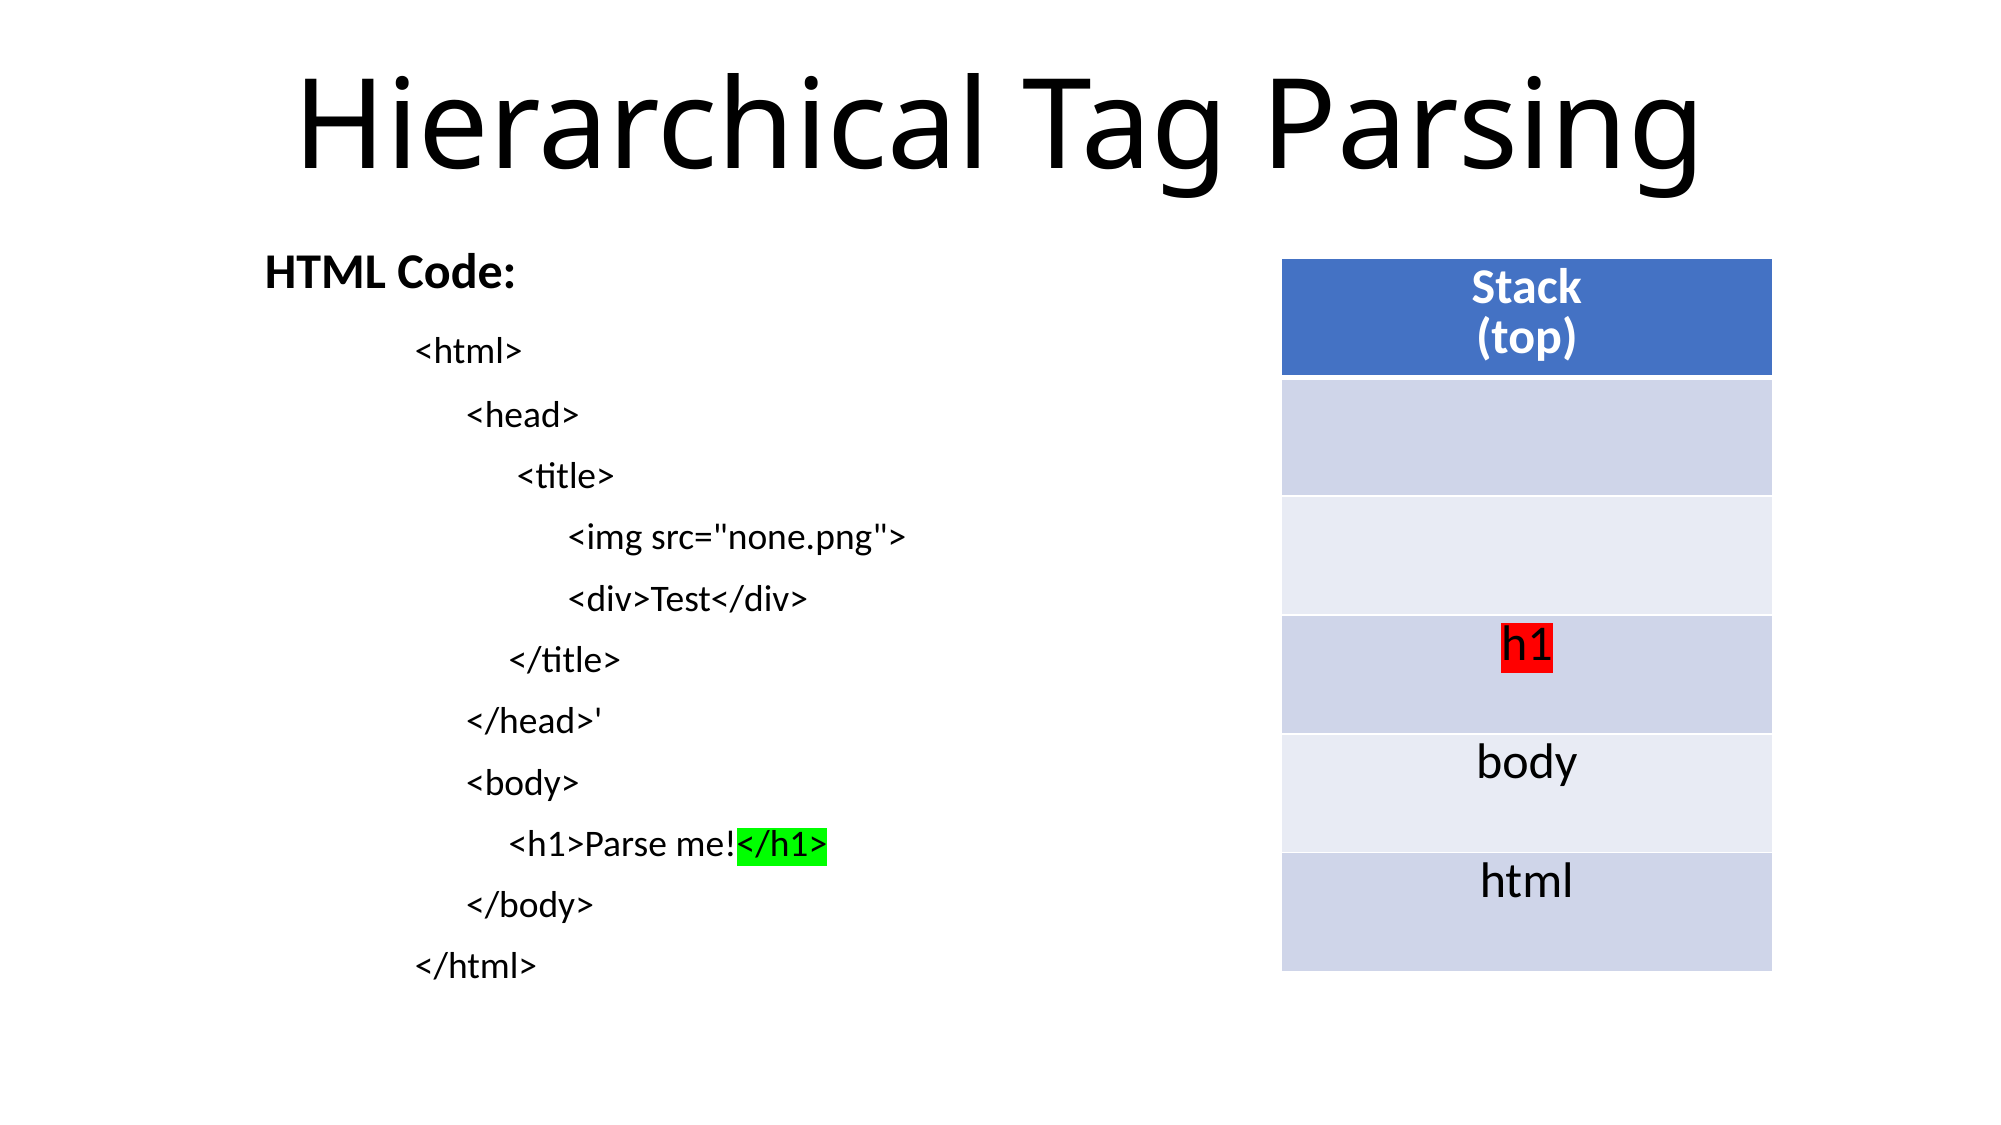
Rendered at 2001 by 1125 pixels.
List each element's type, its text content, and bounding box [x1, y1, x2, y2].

subtitle HTML Code: <html> <head> <title> <img src="none.png"> <div>Test</div> </title> </head>' <body> <h1>Parse me!</h1> </body> </html> [249, 237, 1750, 1053]
table_cell h1 [1282, 616, 1772, 733]
table_cell html [1282, 853, 1772, 971]
table_cell [1282, 497, 1772, 614]
title Hierarchical Tag Parsing [249, 41, 1750, 204]
table_cell [1282, 380, 1772, 495]
table_header Stack (top) [1282, 259, 1772, 375]
table_cell body [1282, 735, 1772, 852]
